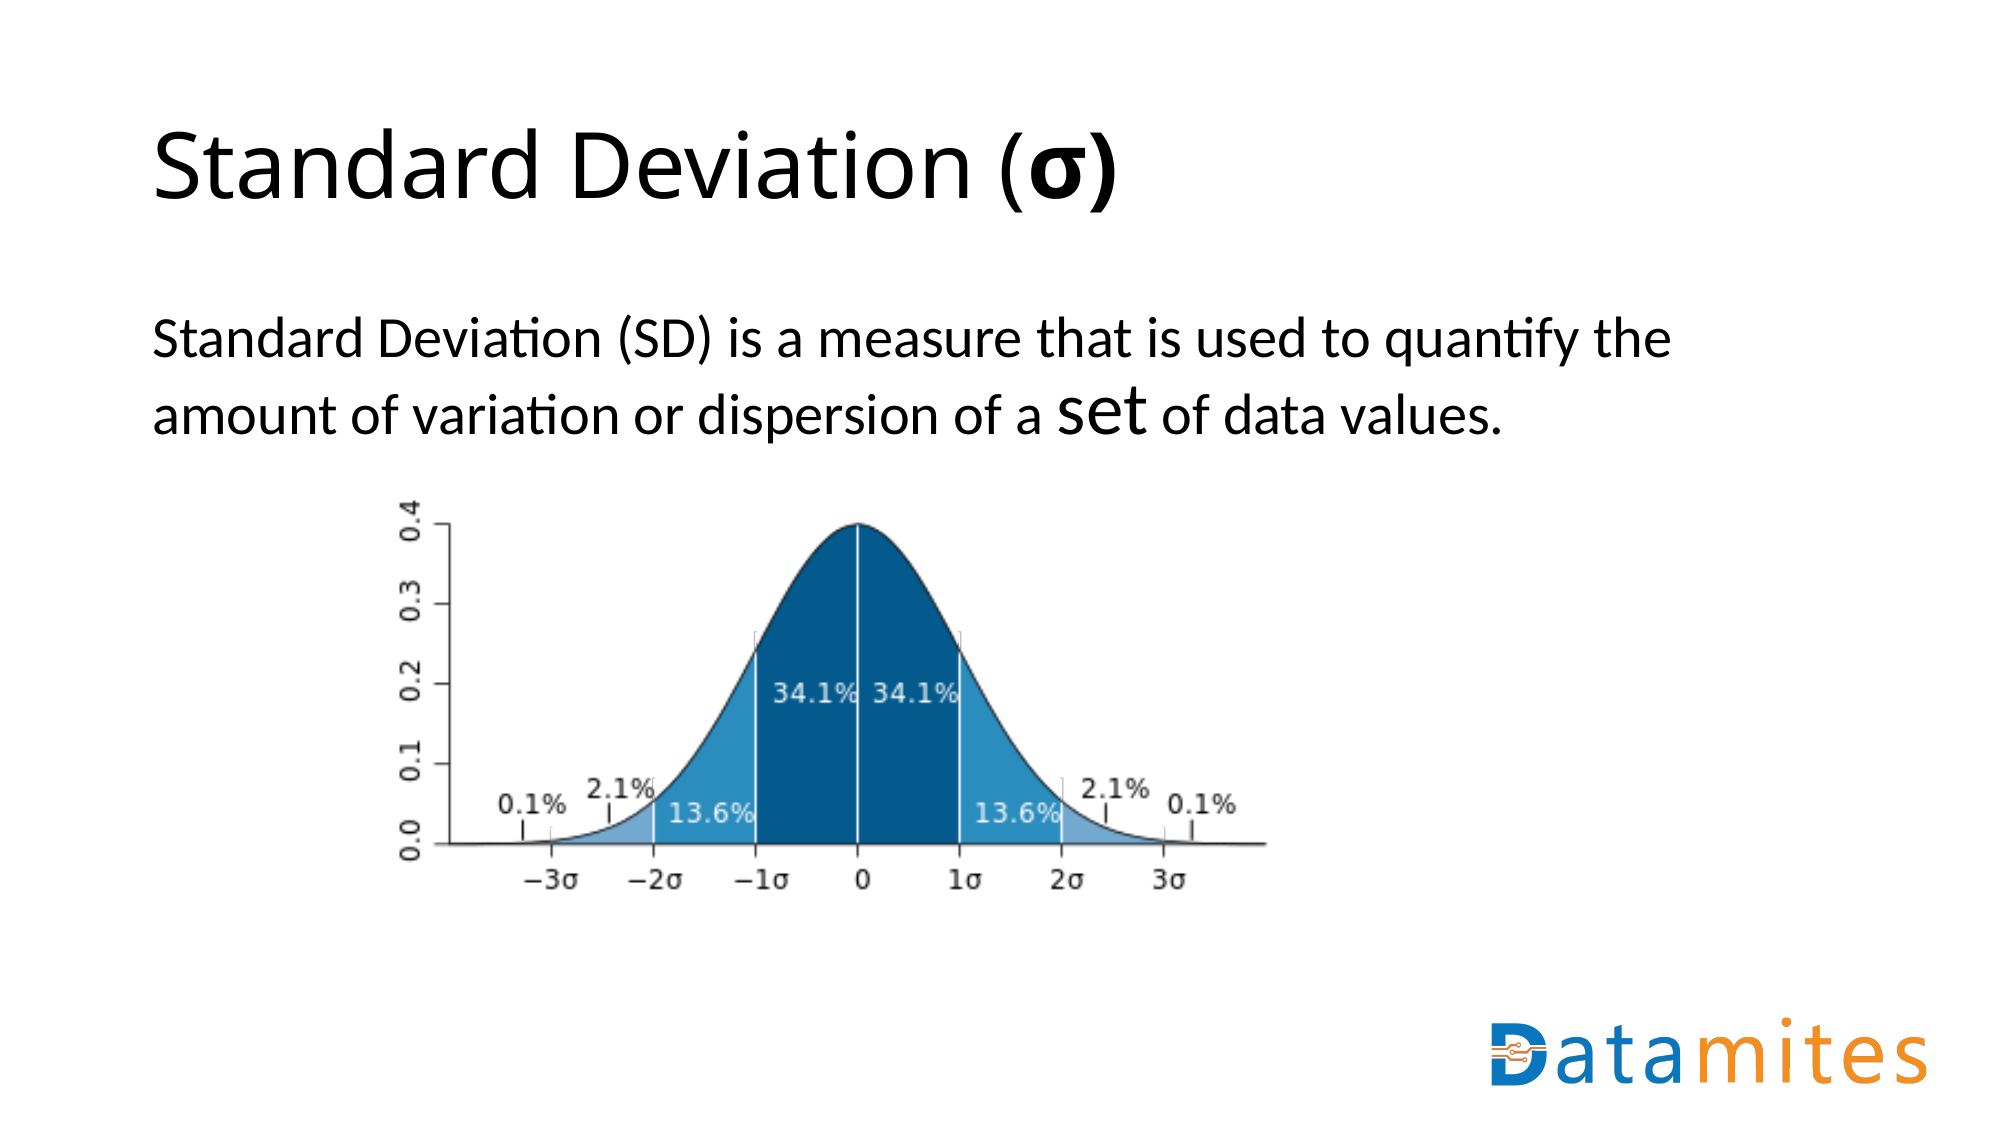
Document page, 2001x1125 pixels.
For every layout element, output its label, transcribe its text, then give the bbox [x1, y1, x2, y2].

picture [1480, 1013, 1938, 1125]
list Standard Deviation (SD) is a measure that is used to quantify the amount of variation or dispersion of a set of data values. [137, 299, 1863, 1014]
title Standard Deviation (σ) [137, 59, 1863, 278]
picture [387, 479, 1274, 924]
